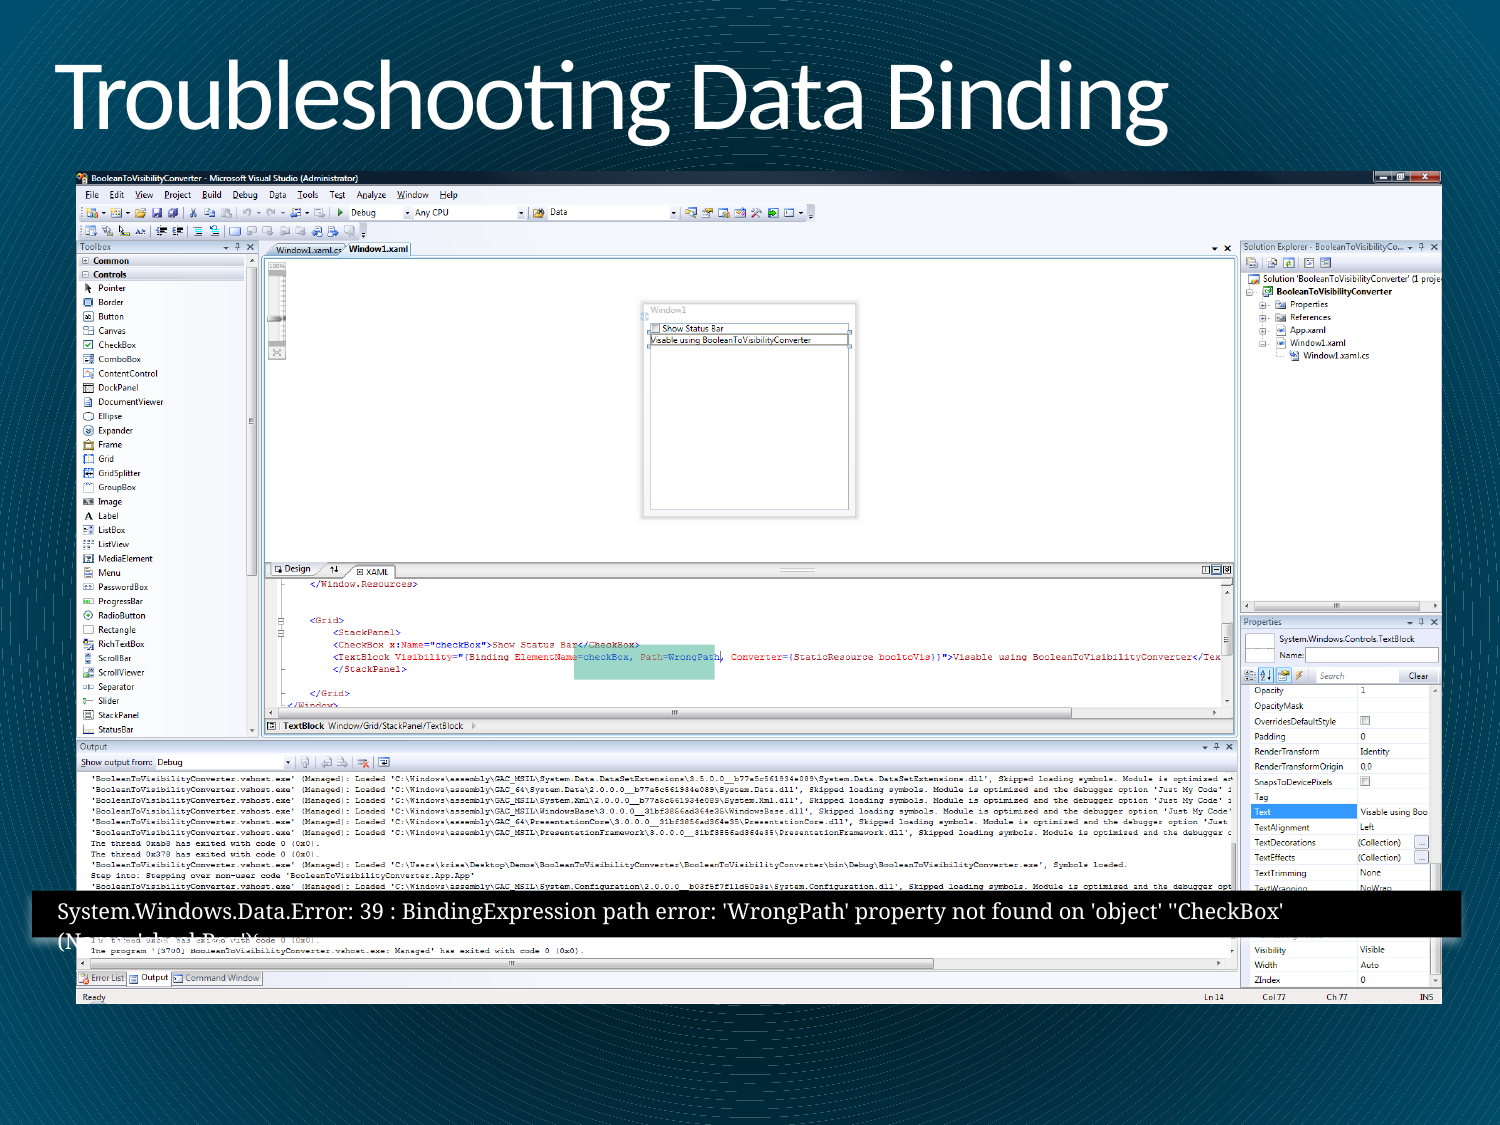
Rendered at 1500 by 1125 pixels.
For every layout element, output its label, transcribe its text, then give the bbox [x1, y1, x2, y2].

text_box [31, 890, 1500, 938]
text_box Troubleshooting Data Binding [54, 43, 1430, 152]
picture [81, 948, 1231, 958]
picture [76, 171, 1442, 890]
picture [77, 948, 1442, 1005]
